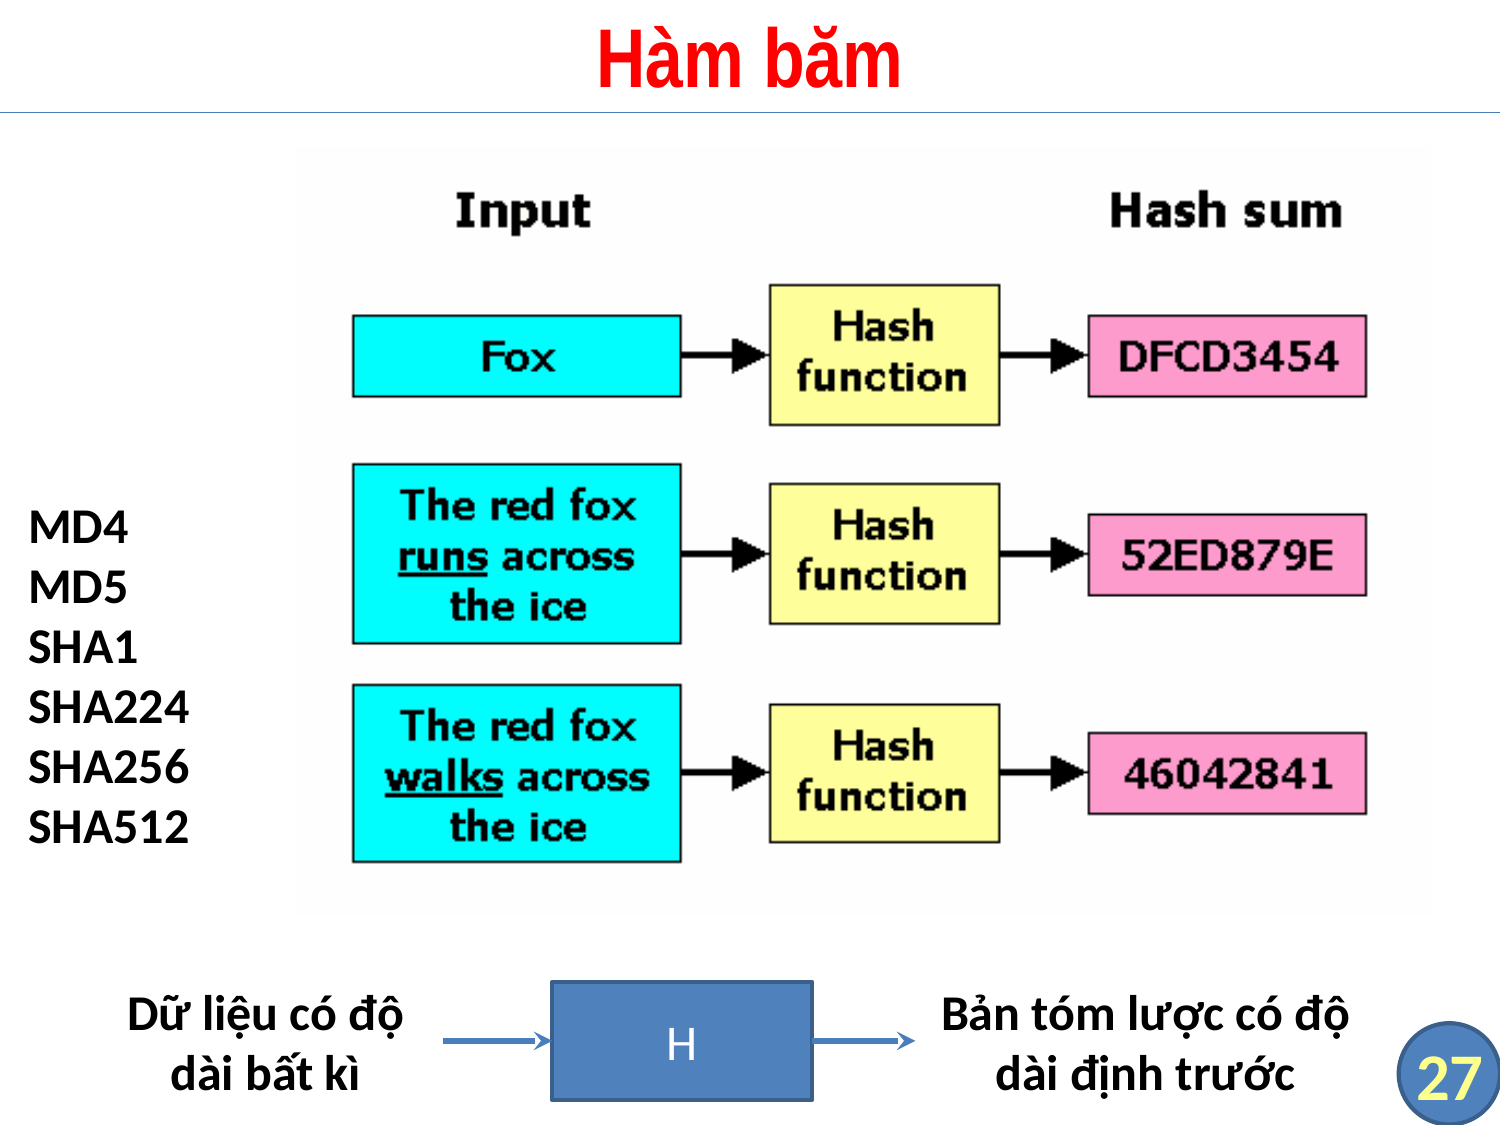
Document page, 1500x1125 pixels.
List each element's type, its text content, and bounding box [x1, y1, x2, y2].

text_box Dữ liệu có độ dài bất kì [86, 980, 445, 1102]
title Hàm băm [0, 0, 1500, 113]
slide_number 27 [1399, 1023, 1500, 1125]
text_box Bản tóm lược có độ dài định trước [913, 980, 1378, 1102]
text_box MD4 MD5 SHA1 SHA224 SHA256 SHA512 [13, 485, 291, 861]
text_box H [550, 980, 814, 1102]
picture [296, 147, 1431, 916]
